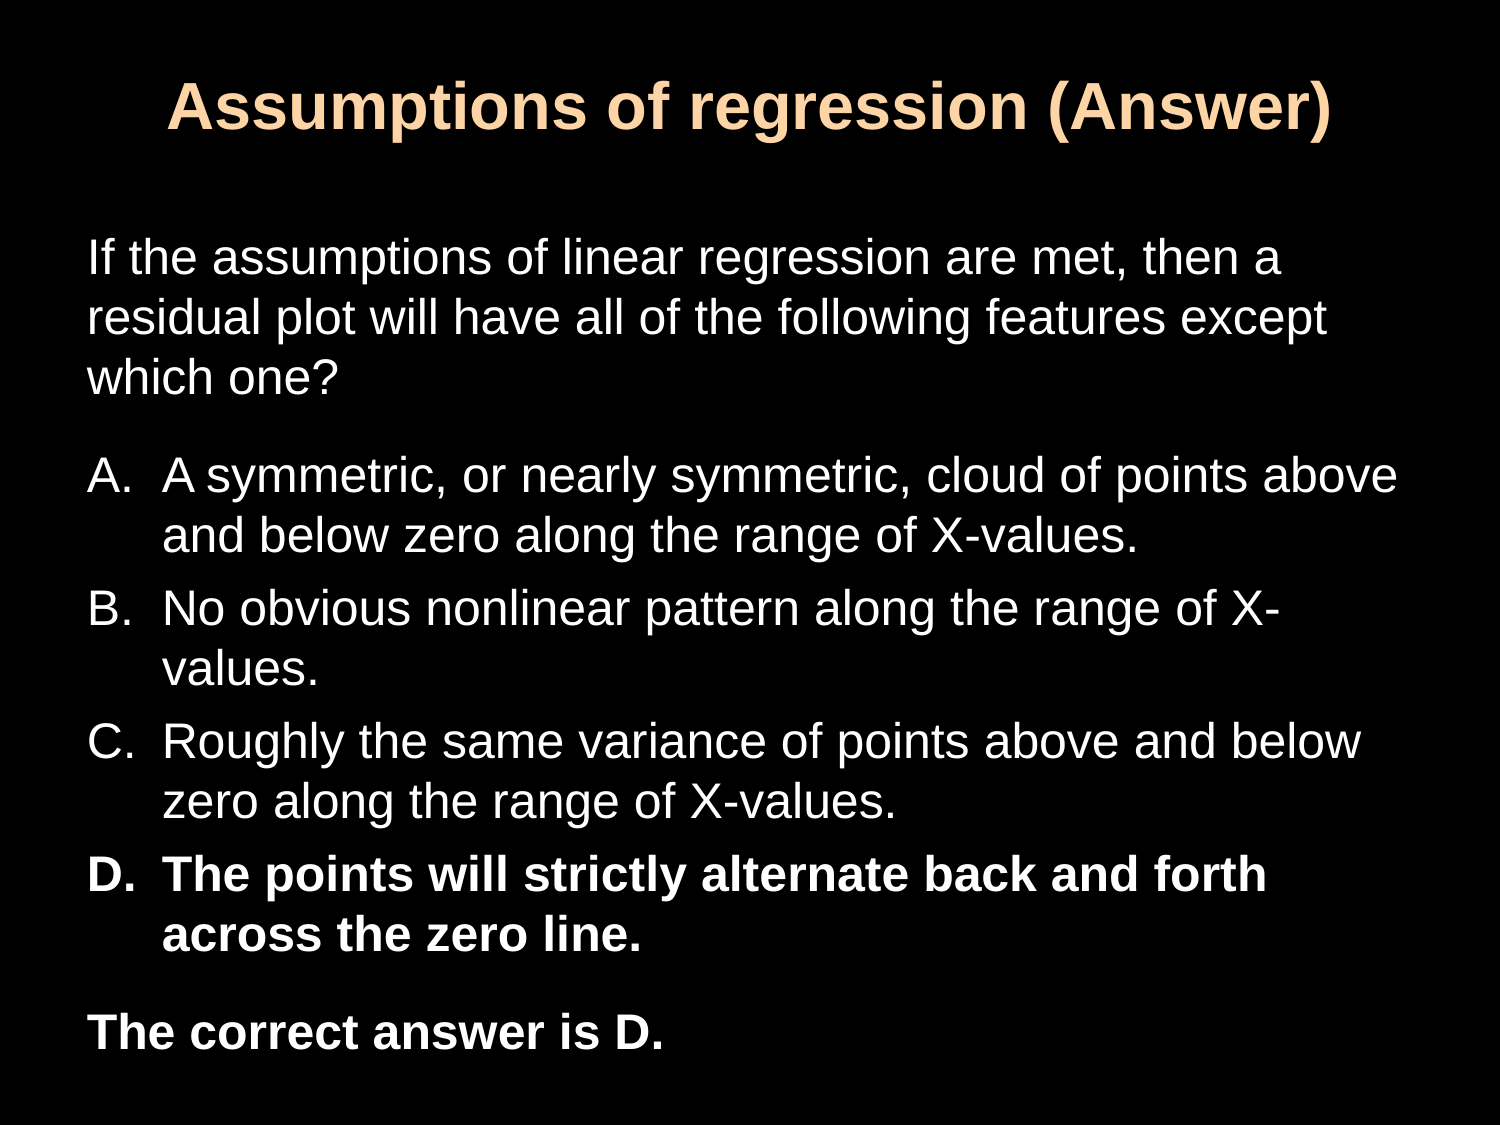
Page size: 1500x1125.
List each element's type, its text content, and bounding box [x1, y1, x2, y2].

list If the assumptions of linear regression are met, then a residual plot will have all of the following features except which one? A symmetric, or nearly symmetric, cloud of points above and below zero along the range of X-values. No obvious nonlinear pattern along the range of X-values. Roughly the same variance of points above and below zero along the range of X-values. The points will strictly alternate back and forth across the zero line. The correct answer is D. [71, 217, 1429, 931]
title Assumptions of regression (Answer) [0, 0, 1500, 218]
